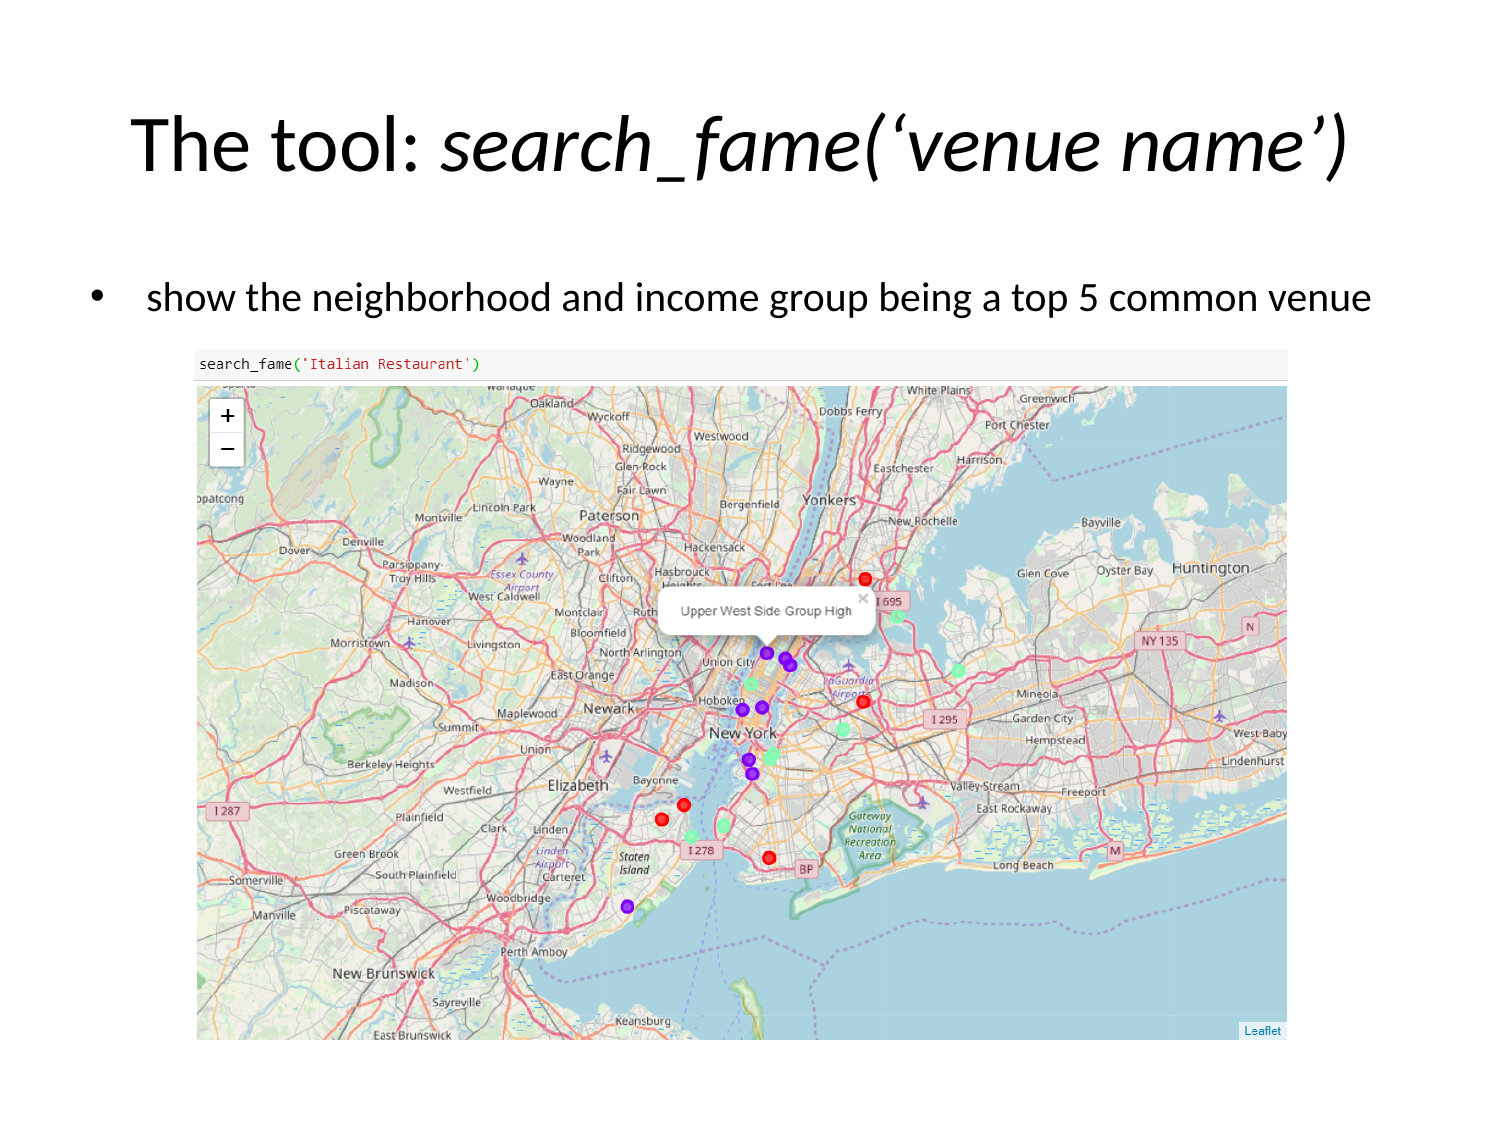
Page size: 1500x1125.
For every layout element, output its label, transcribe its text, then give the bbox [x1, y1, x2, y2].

list show the neighborhood and income group being a top 5 common venue [75, 262, 1425, 1005]
picture [194, 349, 1288, 1042]
title The tool: search_fame(‘venue name’) [75, 45, 1425, 233]
